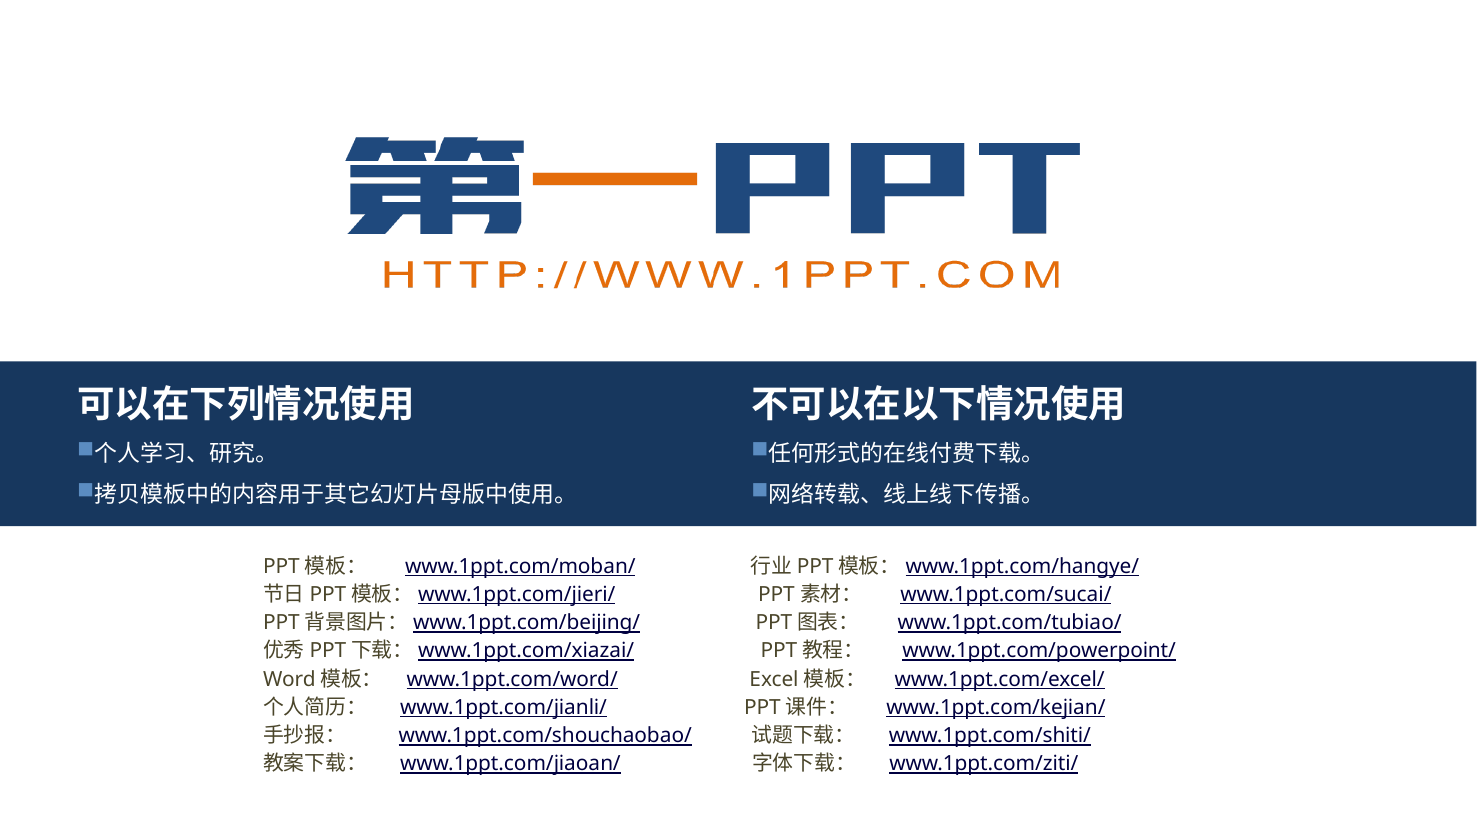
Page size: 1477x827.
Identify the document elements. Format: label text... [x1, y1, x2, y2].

text_box PPT模板： www.1ppt.com/moban/ 行业PPT模板：www.1ppt.com/hangye/ 节日PPT模板：www.1ppt.com/jieri/ PPT素材： www.1ppt.com/sucai/ PPT背景图片：www.1ppt.com/beijing/ PPT图表： www.1ppt.com/tubiao/ 优秀PPT下载：www.1ppt.com/xiazai/ PPT教程： www.1ppt.com/powerpoint/ Word模板： www.1ppt.com/word/ Excel模板： www.1ppt.com/excel/ 个人简历： www.1ppt.com/jianli/ PPT课件： www.1ppt.com/kejian/ 手抄报： www.1ppt.com/shouchaobao/ 试题下载： www.1ppt.com/shiti/ 教案下载： www.1ppt.com/jiaoan/ 字体下载： www.1ppt.com/ziti/ [248, 533, 1345, 797]
text_box 可以在下列情况使用 个人学习、研究。 拷贝模板中的内容用于其它幻灯片母版中使用。 [64, 373, 727, 518]
picture [235, 42, 1192, 327]
text_box [0, 361, 1477, 527]
text_box 不可以在以下情况使用 任何形式的在线付费下载。 网络转载、线上线下传播。 [738, 373, 1401, 518]
